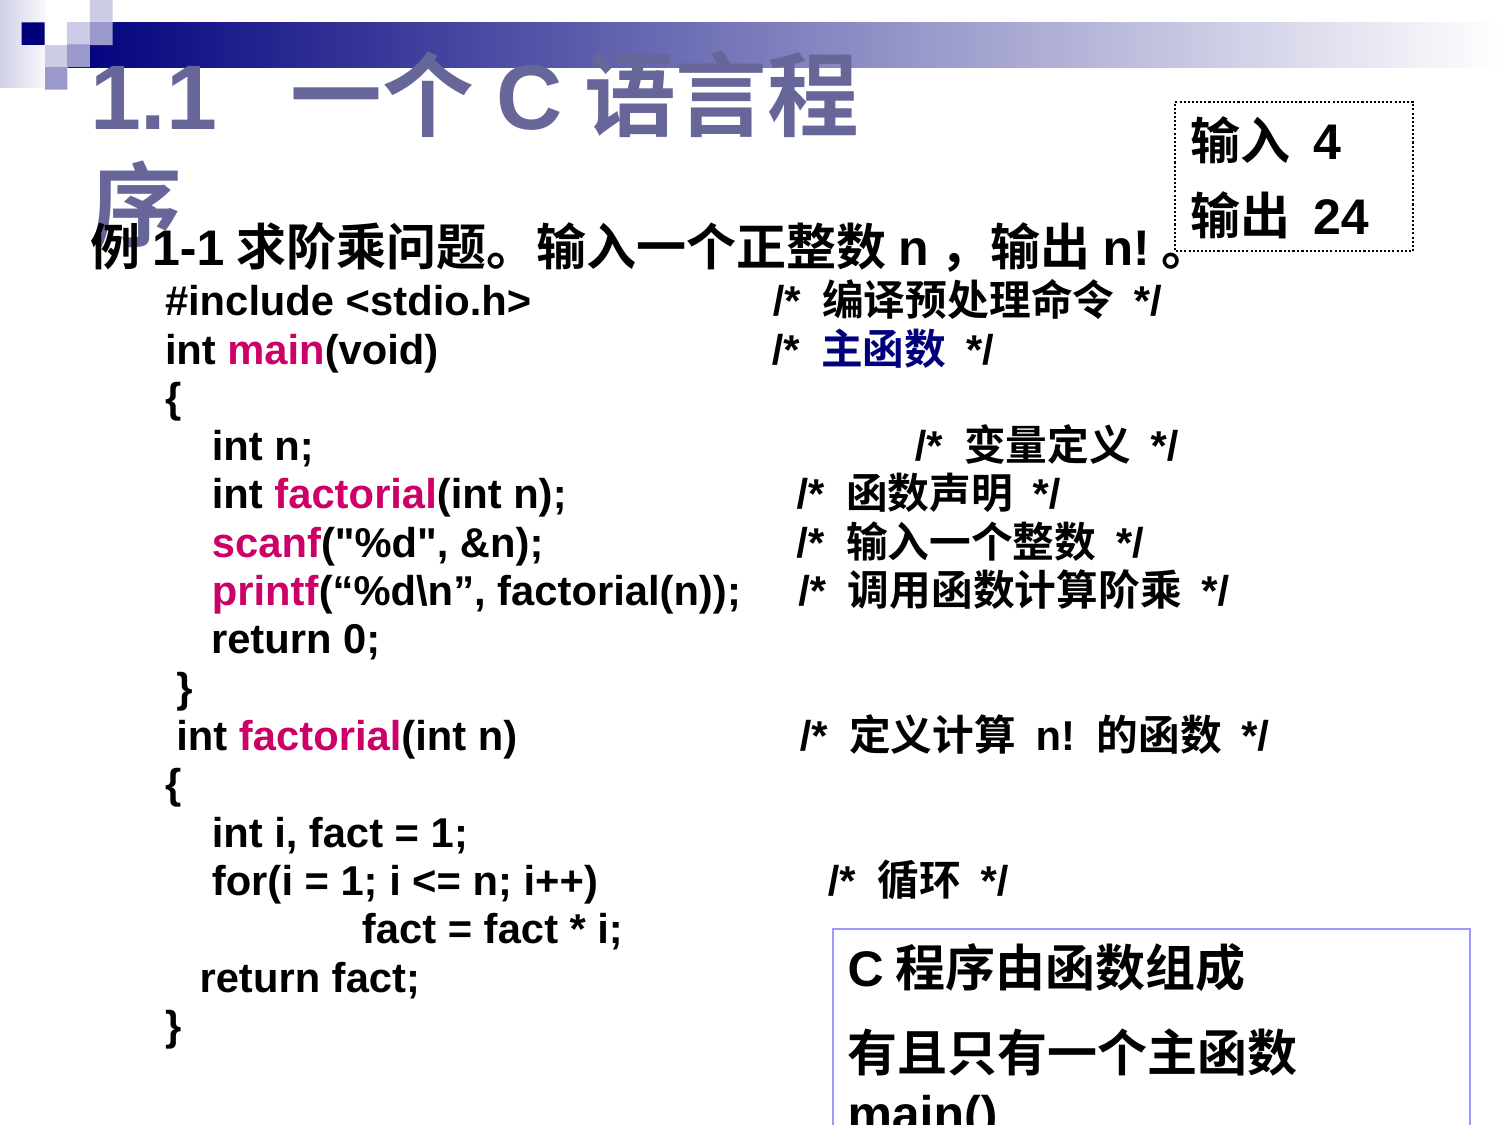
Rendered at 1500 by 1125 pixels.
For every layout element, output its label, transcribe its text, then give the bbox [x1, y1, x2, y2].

text_box C程序由函数组成 有且只有一个主函数main() [832, 928, 1471, 1125]
text_box 输入 4 输出 24 [1175, 101, 1413, 252]
title 1.1 一个C语言程序 [74, 74, 951, 219]
list 例1-1求阶乘问题。输入一个正整数n，输出n!。 #include <stdio.h> /* 编译预处理命令 */ int main(void) /* 主函数 */ { int n; /* 变量定义 */ int factorial(int n); /* 函数声明 */ scanf("%d", &n); /* 输入一个整数 */ printf(“%d\n”, factorial(n)); /* 调用函数计算阶乘 */ return 0; } int factorial(int n) /* 定义计算 n! 的函数 */ { int i, fact = 1; for(i = 1; i <= n; i++) /* 循环 */ fact = fact * i; return fact; } [74, 219, 1500, 1095]
